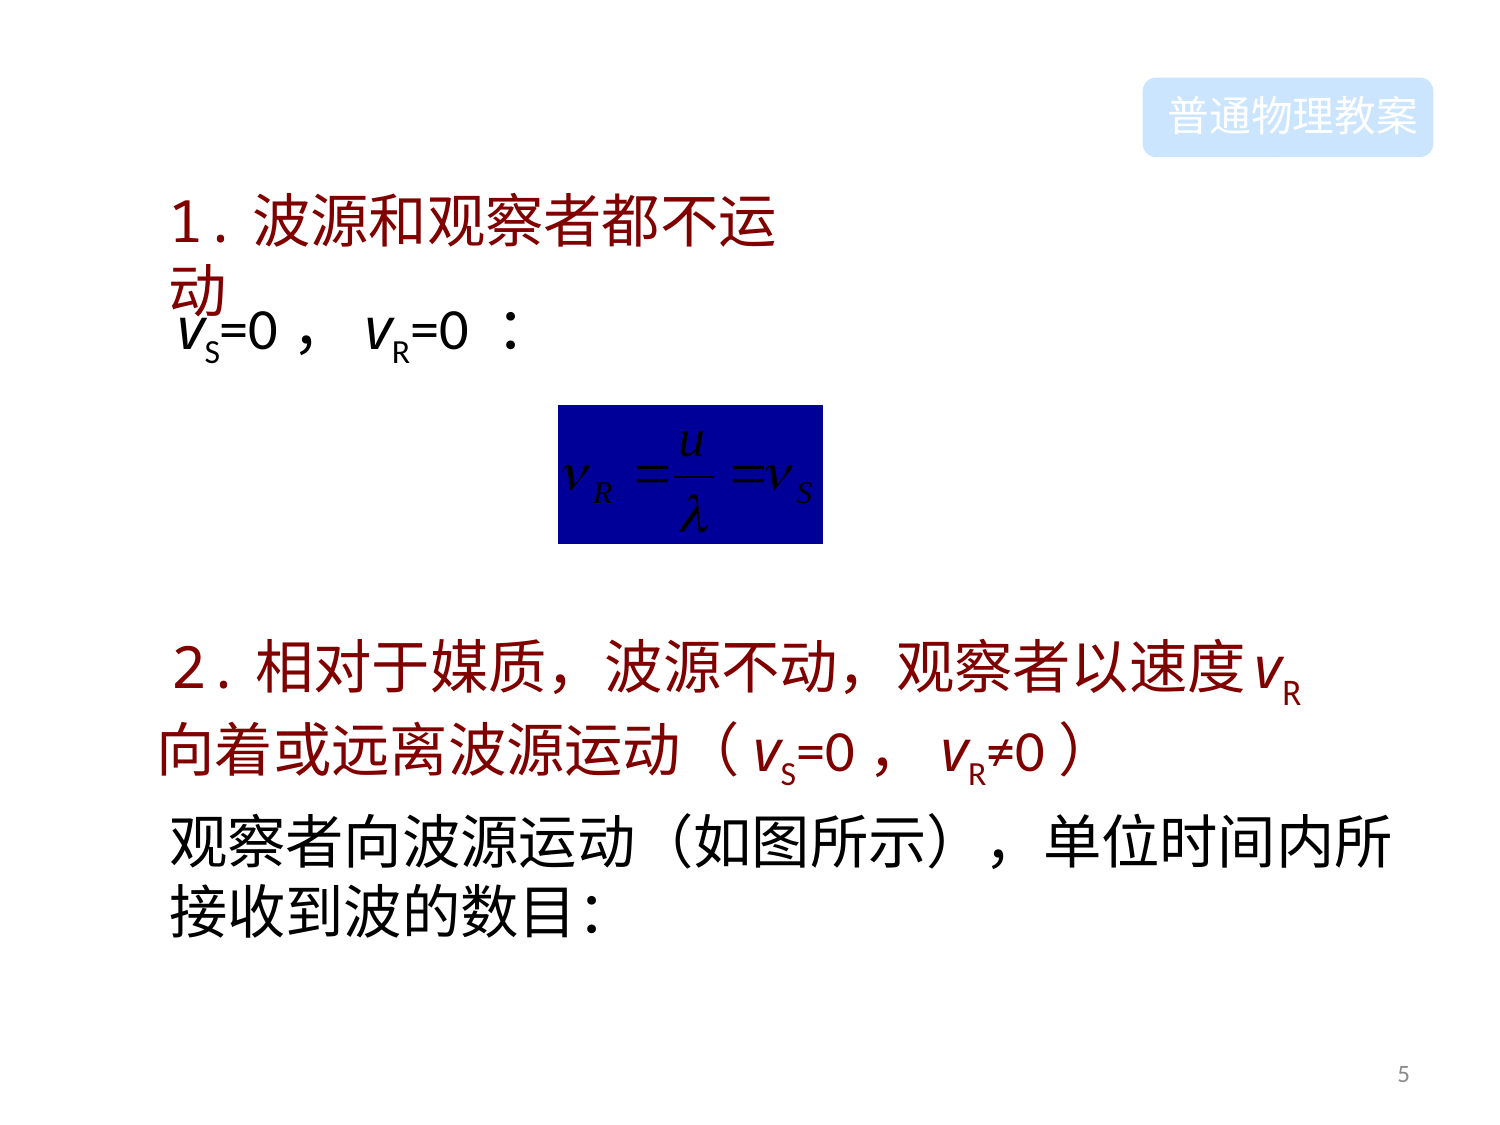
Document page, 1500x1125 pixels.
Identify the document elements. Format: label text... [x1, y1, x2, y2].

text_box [557, 404, 824, 545]
text_box 1.波源和观察者都不运动 [153, 176, 842, 332]
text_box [141, 622, 1409, 954]
text_box vS=0，vR=0 ： [162, 332, 800, 378]
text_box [1142, 77, 1459, 158]
slide_number 5 [1074, 1042, 1425, 1103]
